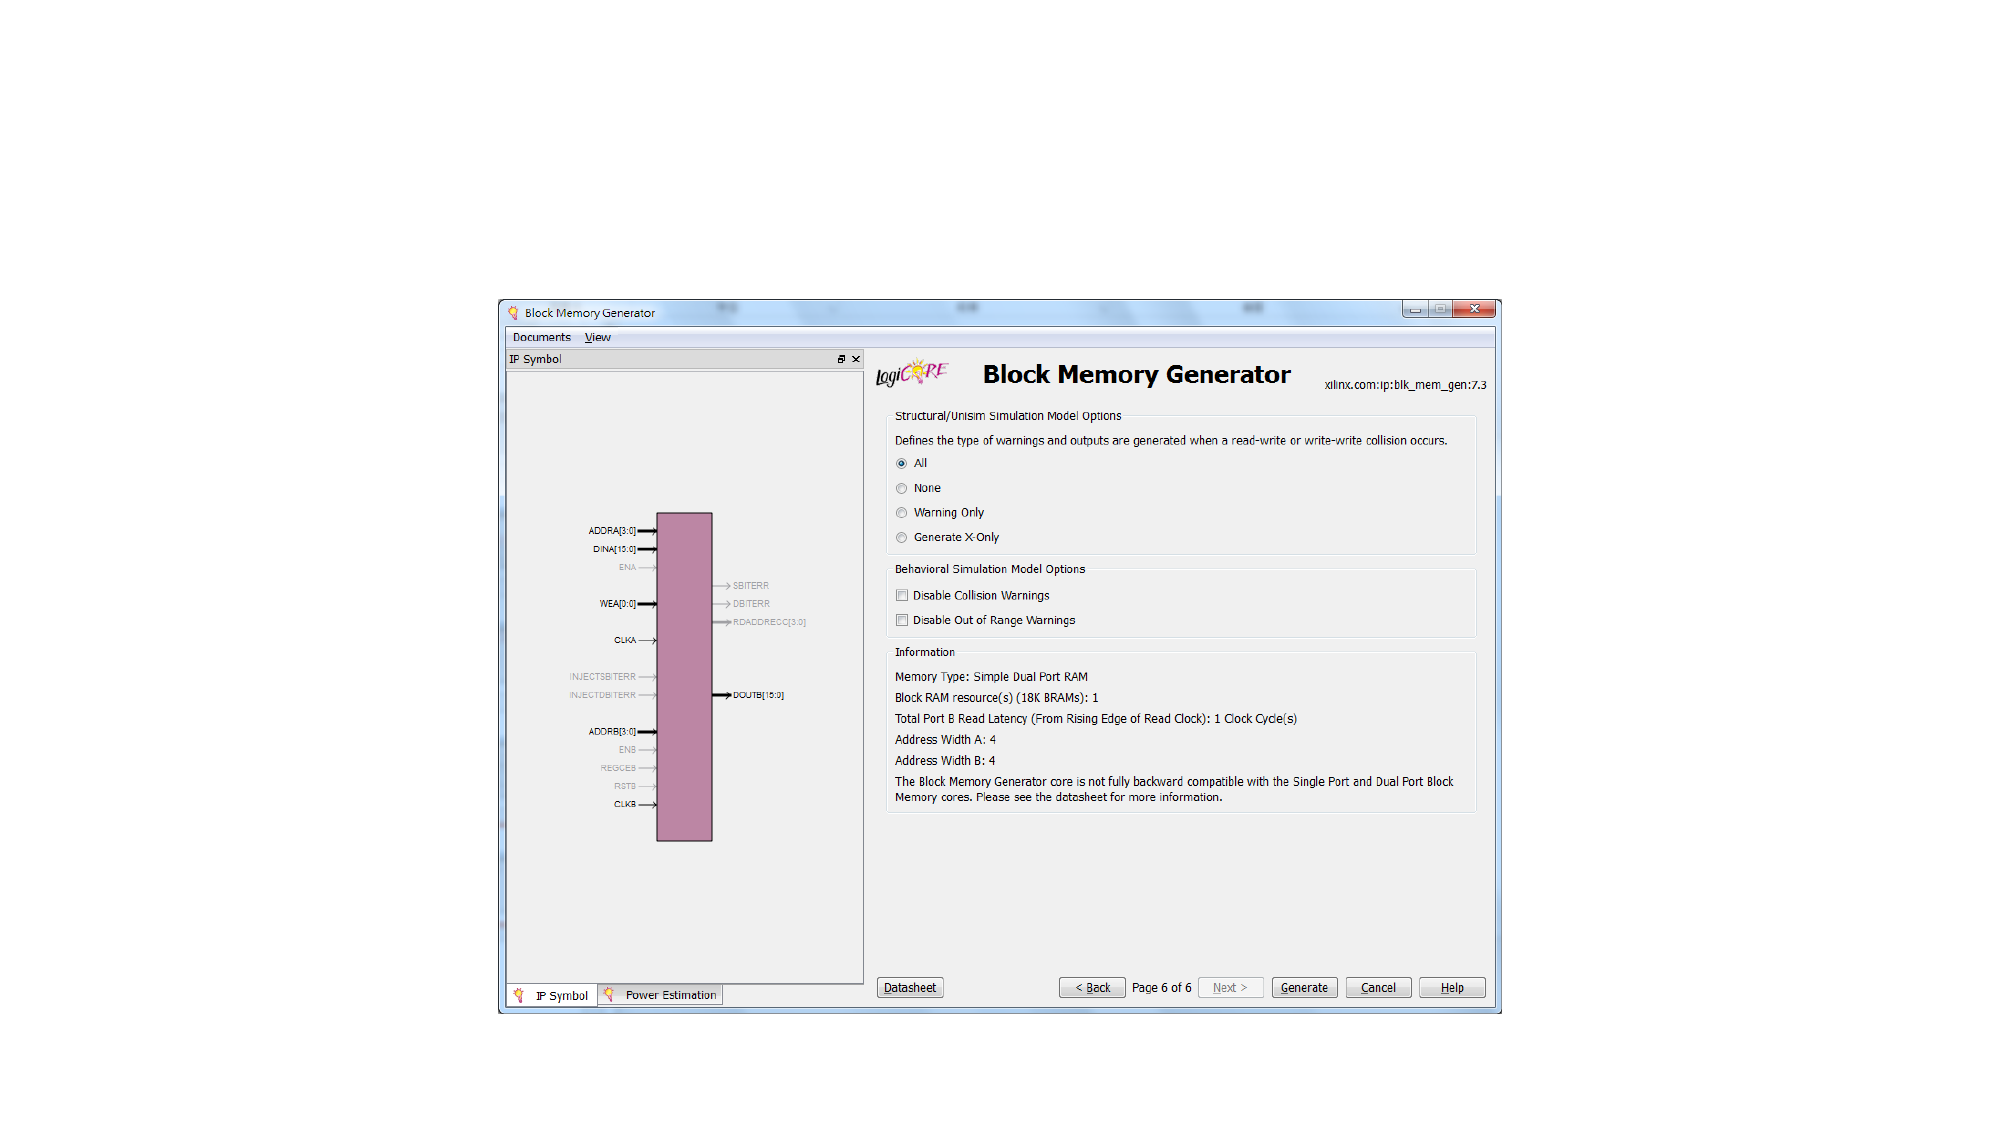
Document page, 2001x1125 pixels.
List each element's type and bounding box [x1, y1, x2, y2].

list [498, 299, 1502, 1014]
